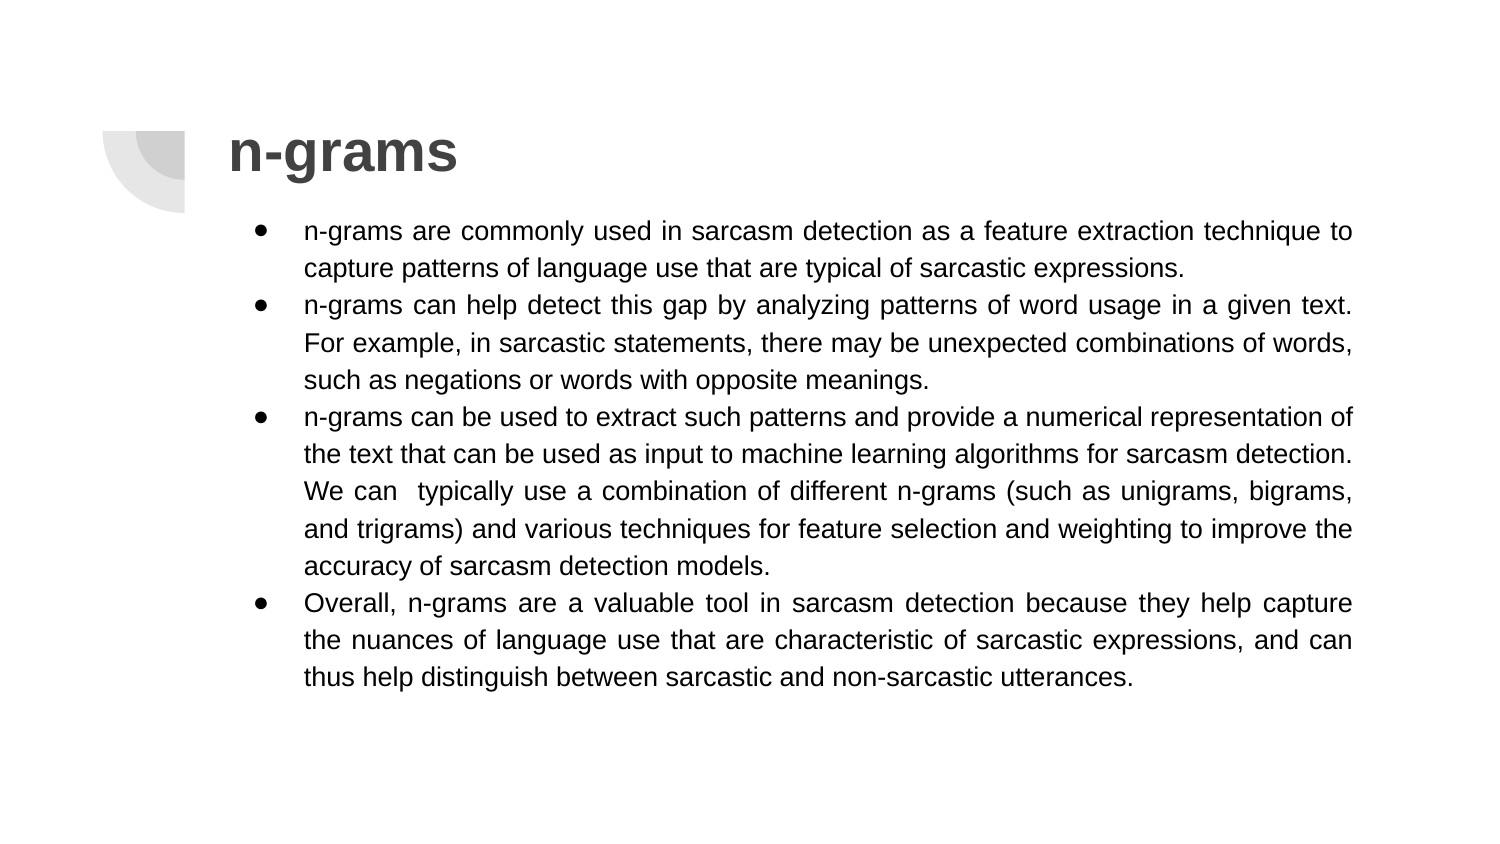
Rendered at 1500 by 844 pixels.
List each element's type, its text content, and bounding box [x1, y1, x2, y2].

title n-grams [213, 98, 1368, 193]
list n-grams are commonly used in sarcasm detection as a feature extraction technique to capture patterns of language use that are typical of sarcastic expressions. n-grams can help detect this gap by analyzing patterns of word usage in a given text. For example, in sarcastic statements, there may be unexpected combinations of words, such as negations or words with opposite meanings. n-grams can be used to extract such patterns and provide a numerical representation of the text that can be used as input to machine learning algorithms for sarcasm detection. We can typically use a combination of different n-grams (such as unigrams, bigrams, and trigrams) and various techniques for feature selection and weighting to improve the accuracy of sarcasm detection models. Overall, n-grams are a valuable tool in sarcasm detection because they help capture the nuances of language use that are characteristic of sarcastic expressions, and can thus help distinguish between sarcastic and non-sarcastic utterances. [213, 193, 1368, 744]
